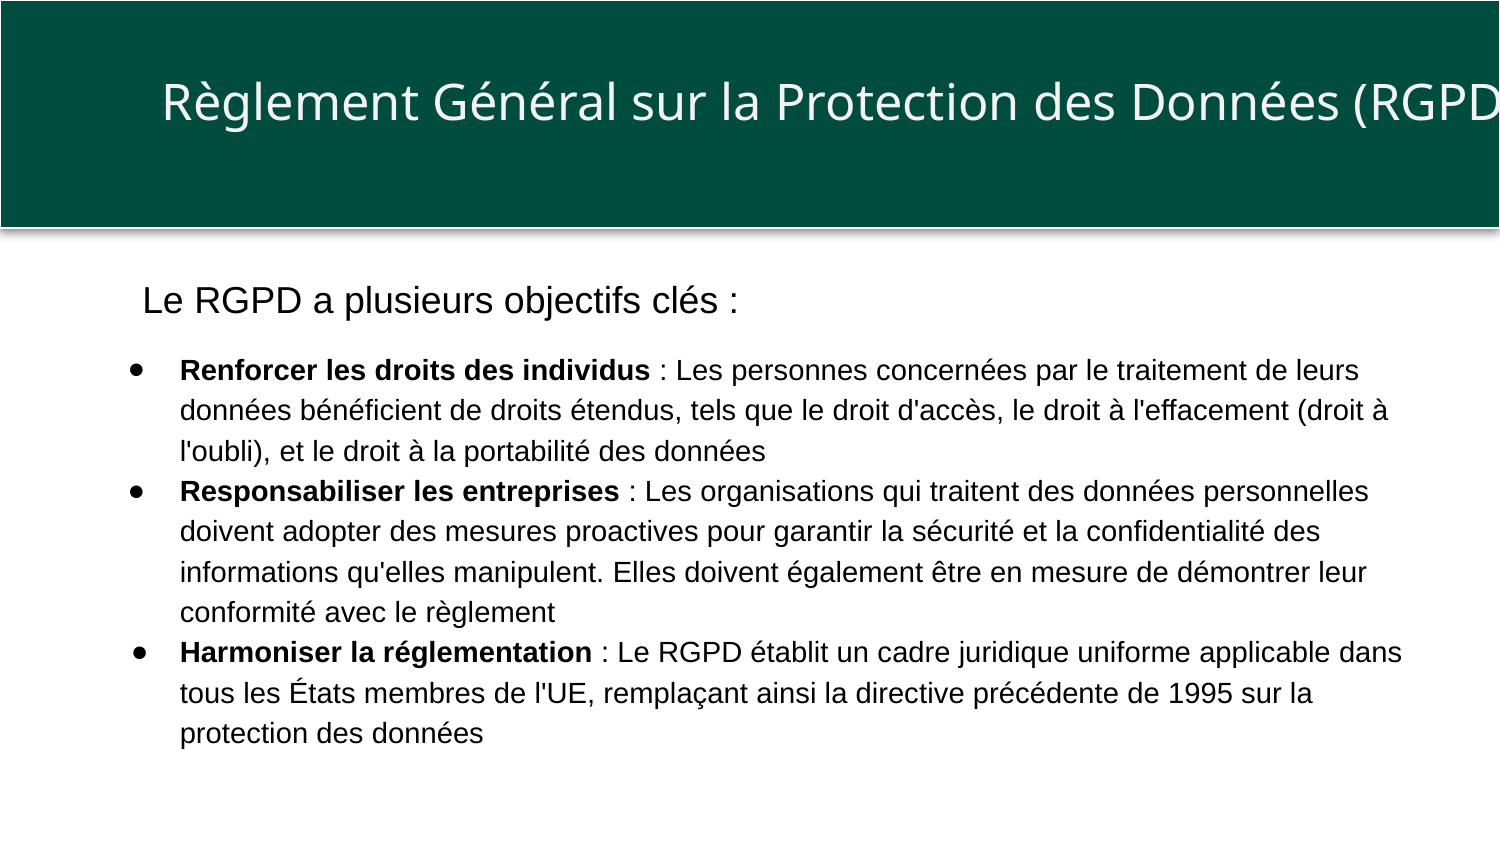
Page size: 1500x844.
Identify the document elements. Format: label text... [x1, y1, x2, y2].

list Le RGPD a plusieurs objectifs clés : Renforcer les droits des individus : Les personnes concernées par le traitement de leurs données bénéficient de droits étendus, tels que le droit d'accès, le droit à l'effacement (droit à l'oubli), et le droit à la portabilité des données Responsabiliser les entreprises : Les organisations qui traitent des données personnelles doivent adopter des mesures proactives pour garantir la sécurité et la confidentialité des informations qu'elles manipulent. Elles doivent également être en mesure de démontrer leur conformité avec le règlement Harmoniser la réglementation : Le RGPD établit un cadre juridique uniforme applicable dans tous les États membres de l'UE, remplaçant ainsi la directive précédente de 1995 sur la protection des données [104, 254, 1435, 805]
text_box Règlement Général sur la Protection des Données (RGPD) [146, 55, 1500, 150]
text_box [0, 0, 1500, 228]
